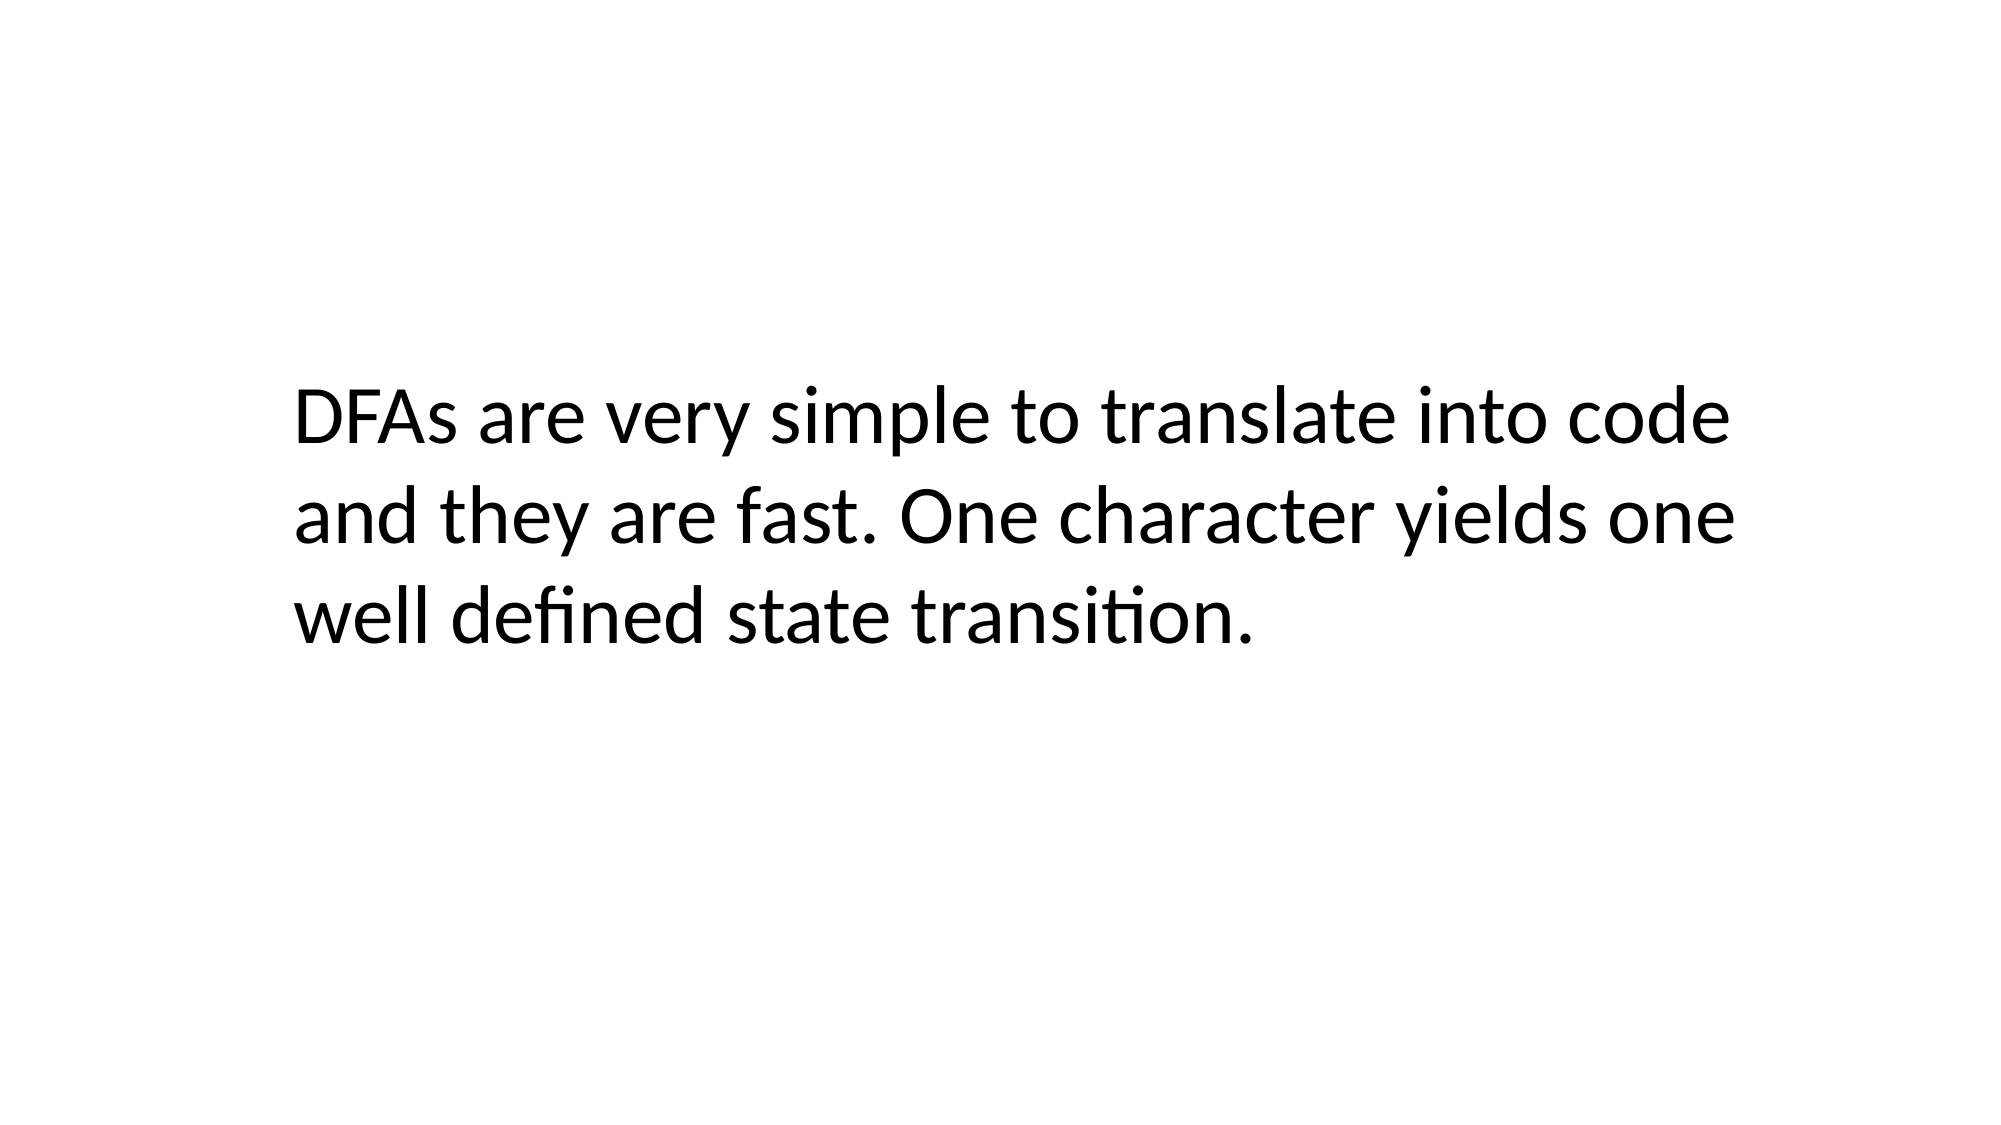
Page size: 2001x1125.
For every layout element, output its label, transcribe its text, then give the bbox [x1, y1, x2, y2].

text_box DFAs are very simple to translate into code and they are fast. One character yields one well defined state transition. [278, 352, 1765, 668]
